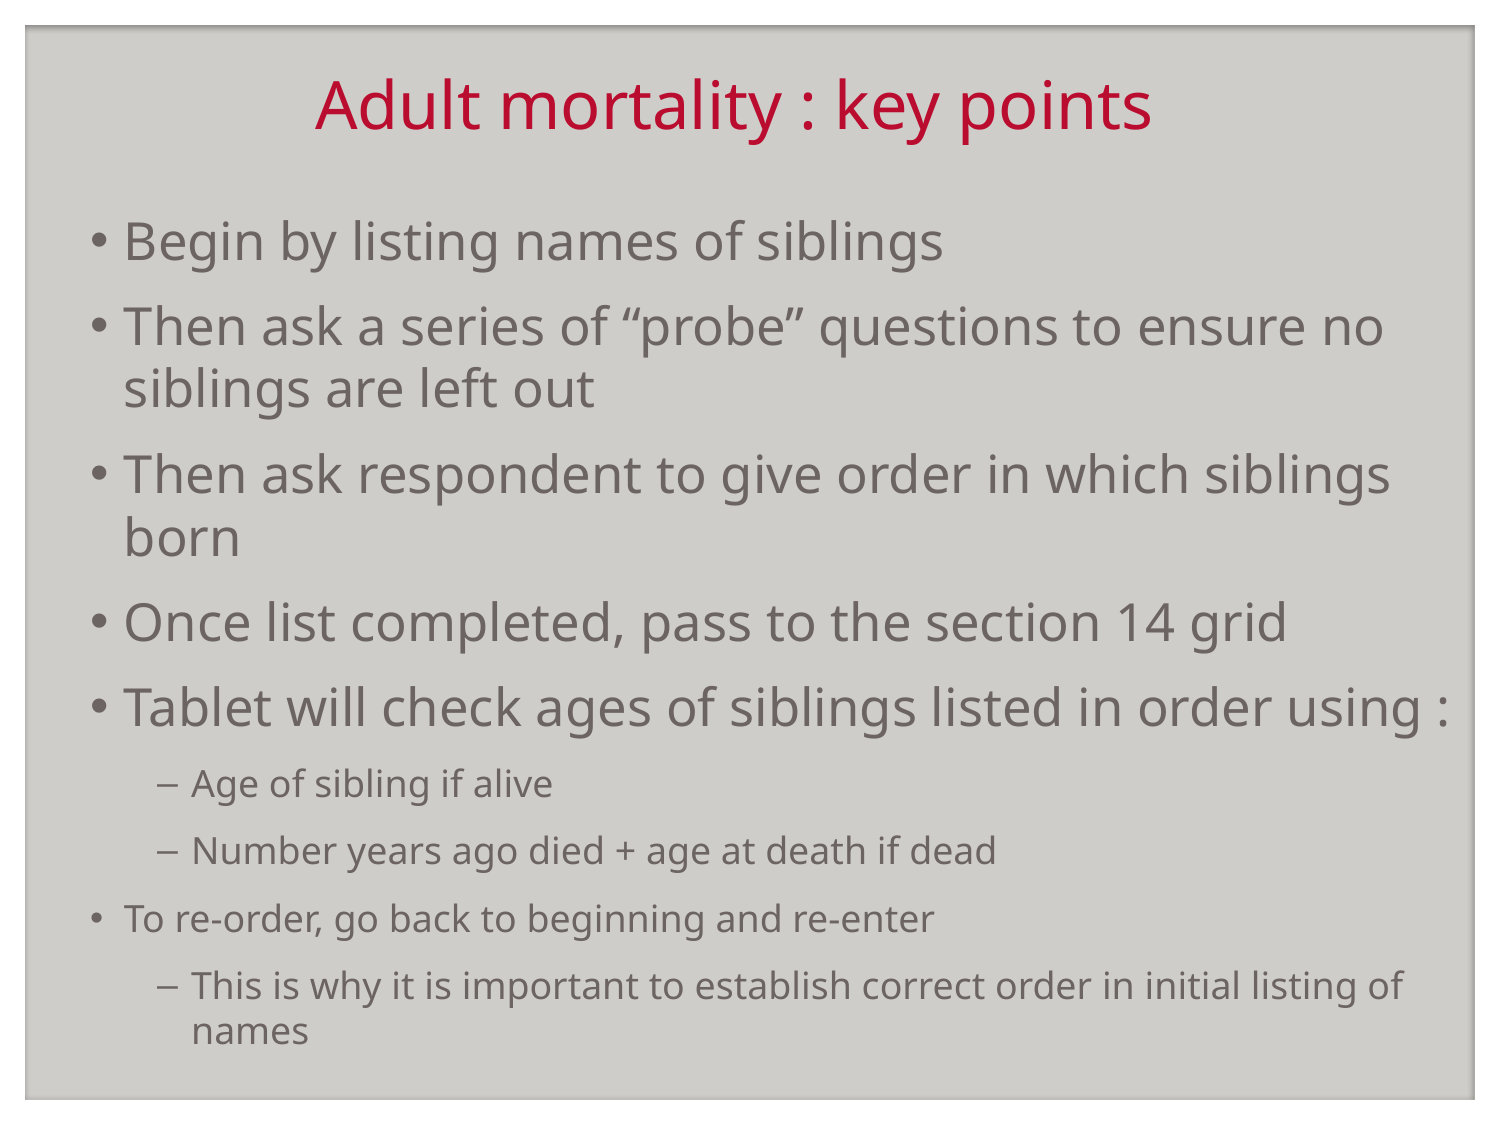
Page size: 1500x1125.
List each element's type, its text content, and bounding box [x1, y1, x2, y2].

list Begin by listing names of siblings Then ask a series of “probe” questions to ensure no siblings are left out Then ask respondent to give order in which siblings born Once list completed, pass to the section 14 grid Tablet will check ages of siblings listed in order using : Age of sibling if alive Number years ago died + age at death if dead To re-order, go back to beginning and re-enter This is why it is important to establish correct order in initial listing of names [75, 200, 1475, 1088]
title Adult mortality : key points [300, 50, 1250, 150]
